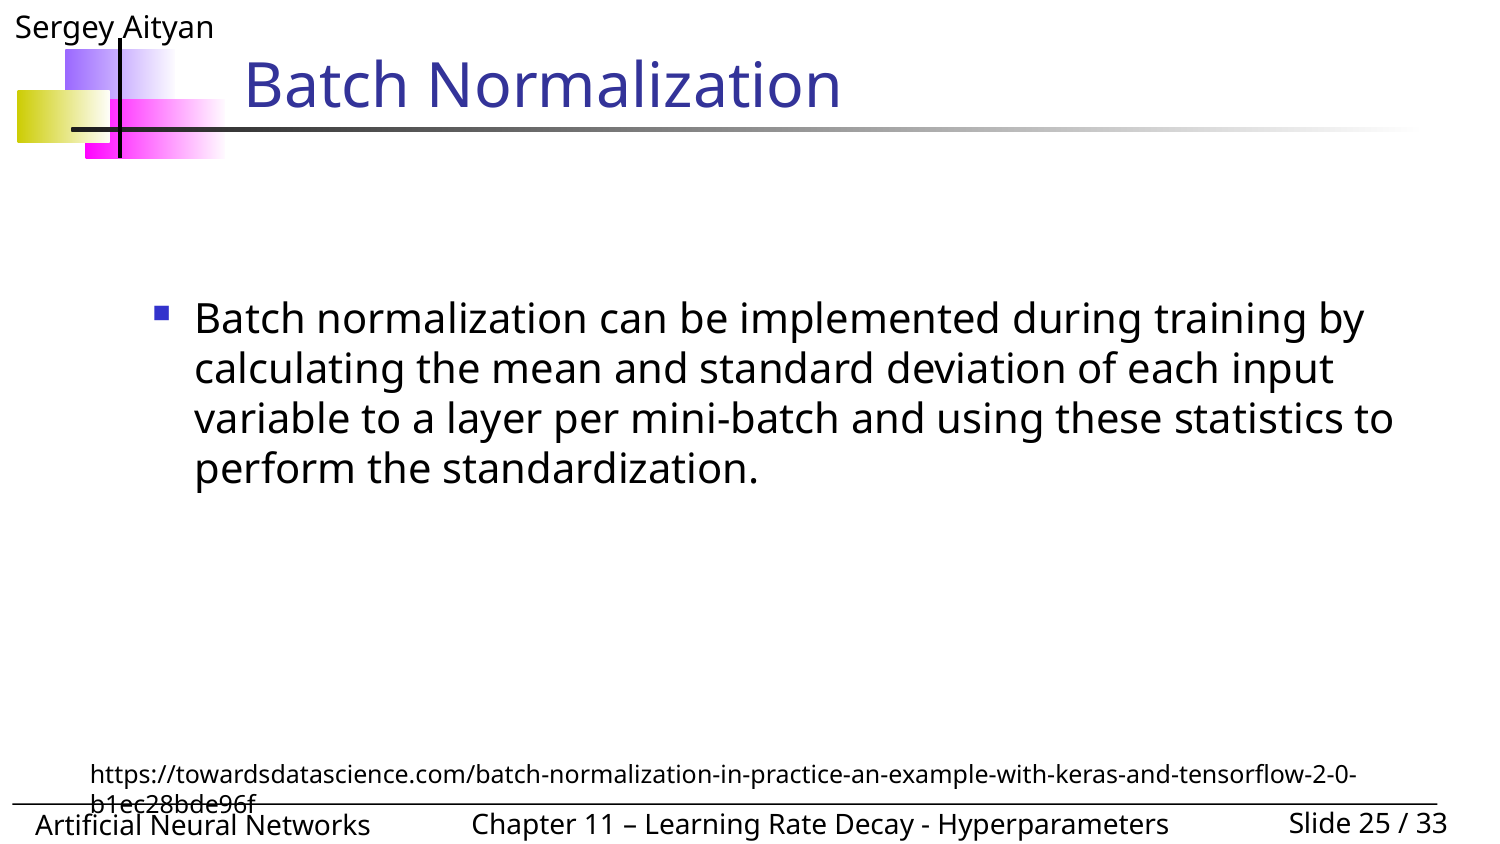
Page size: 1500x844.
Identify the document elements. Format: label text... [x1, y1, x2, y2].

list Batch normalization can be implemented during training by calculating the mean and standard deviation of each input variable to a layer per mini-batch and using these statistics to perform the standardization. [137, 284, 1425, 748]
text_box https://towardsdatascience.com/batch-normalization-in-practice-an-example-with-keras-and-tensorflow-2-0-b1ec28bde96f [75, 751, 1500, 826]
title Batch Normalization [228, 46, 1332, 128]
